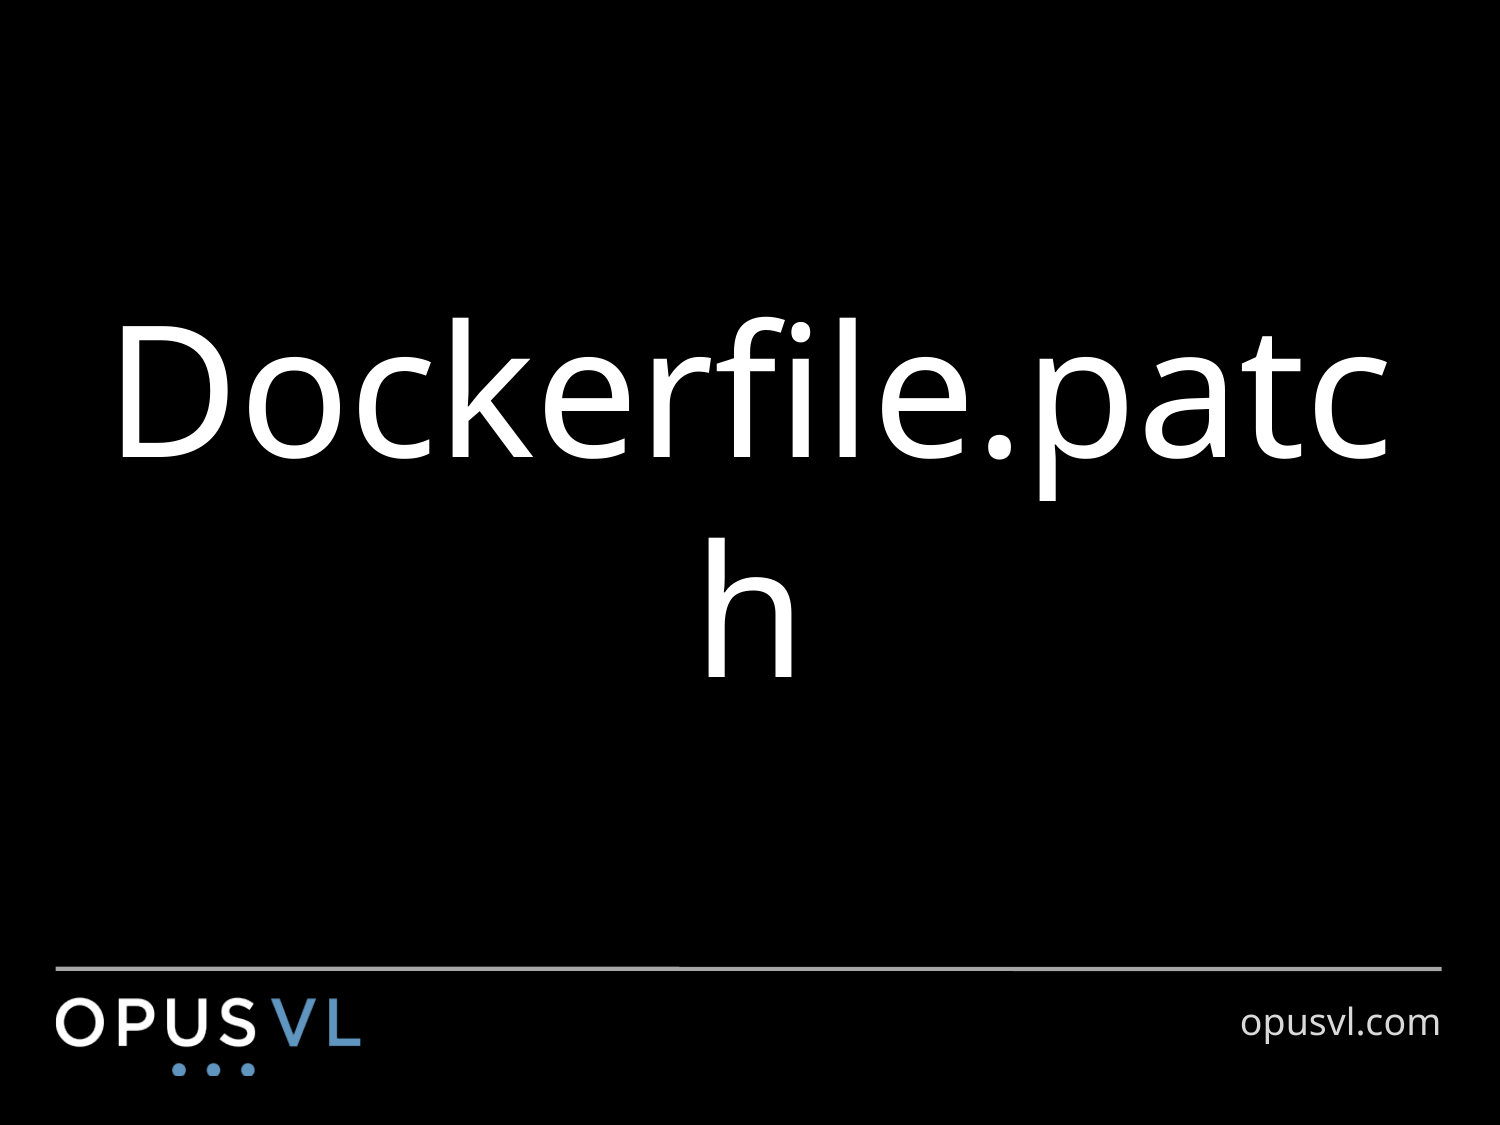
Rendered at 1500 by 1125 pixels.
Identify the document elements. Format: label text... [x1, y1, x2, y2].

title Dockerfile.patch [75, 19, 1425, 969]
